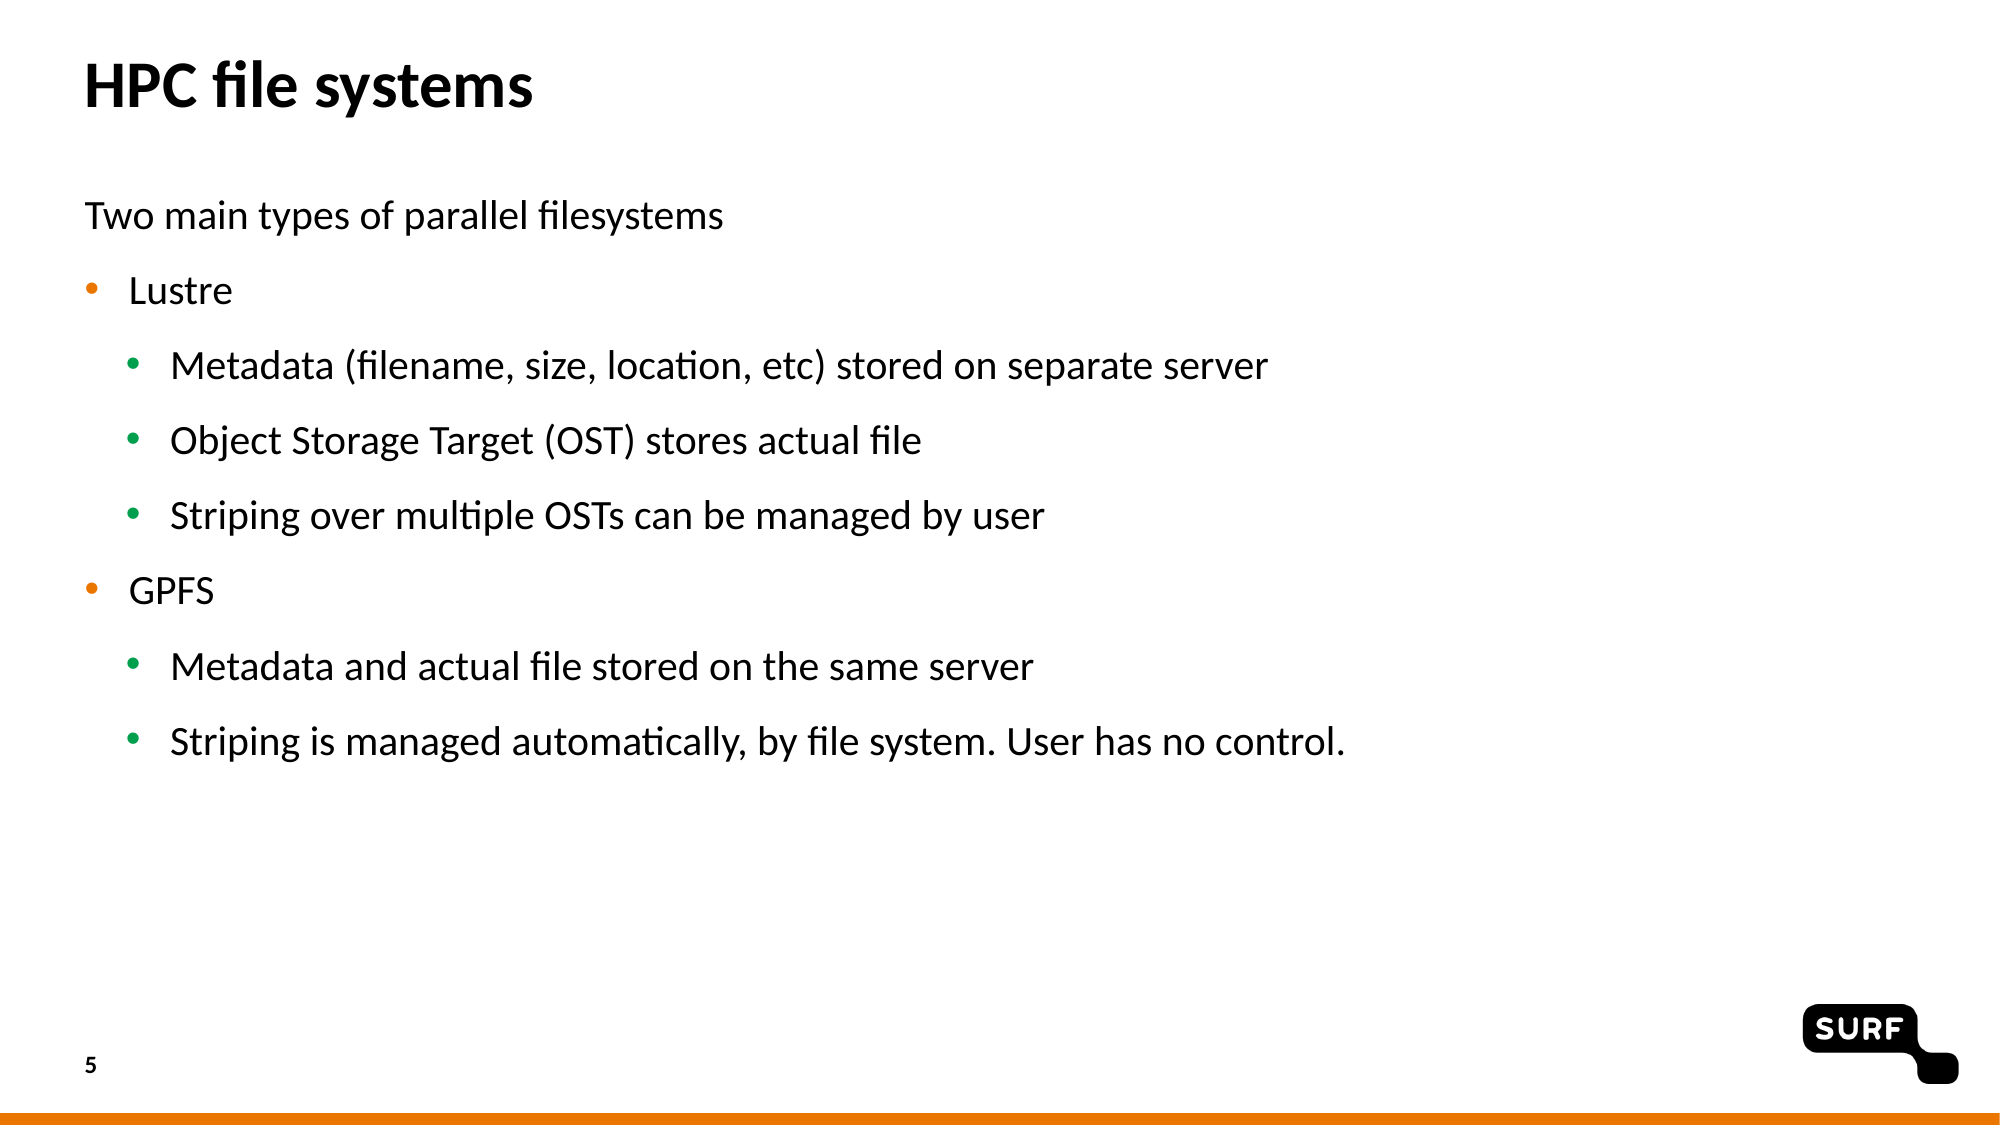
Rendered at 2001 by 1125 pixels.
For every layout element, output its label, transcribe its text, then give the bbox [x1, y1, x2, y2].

slide_number 5 [84, 1045, 149, 1082]
list Two main types of parallel filesystems Lustre Metadata (filename, size, location, etc) stored on separate server Object Storage Target (OST) stores actual file Striping over multiple OSTs can be managed by user GPFS Metadata and actual file stored on the same server Striping is managed automatically, by file system. User has no control. [84, 187, 1706, 919]
picture [1802, 1004, 1959, 1084]
title HPC file systems [85, 44, 1914, 144]
